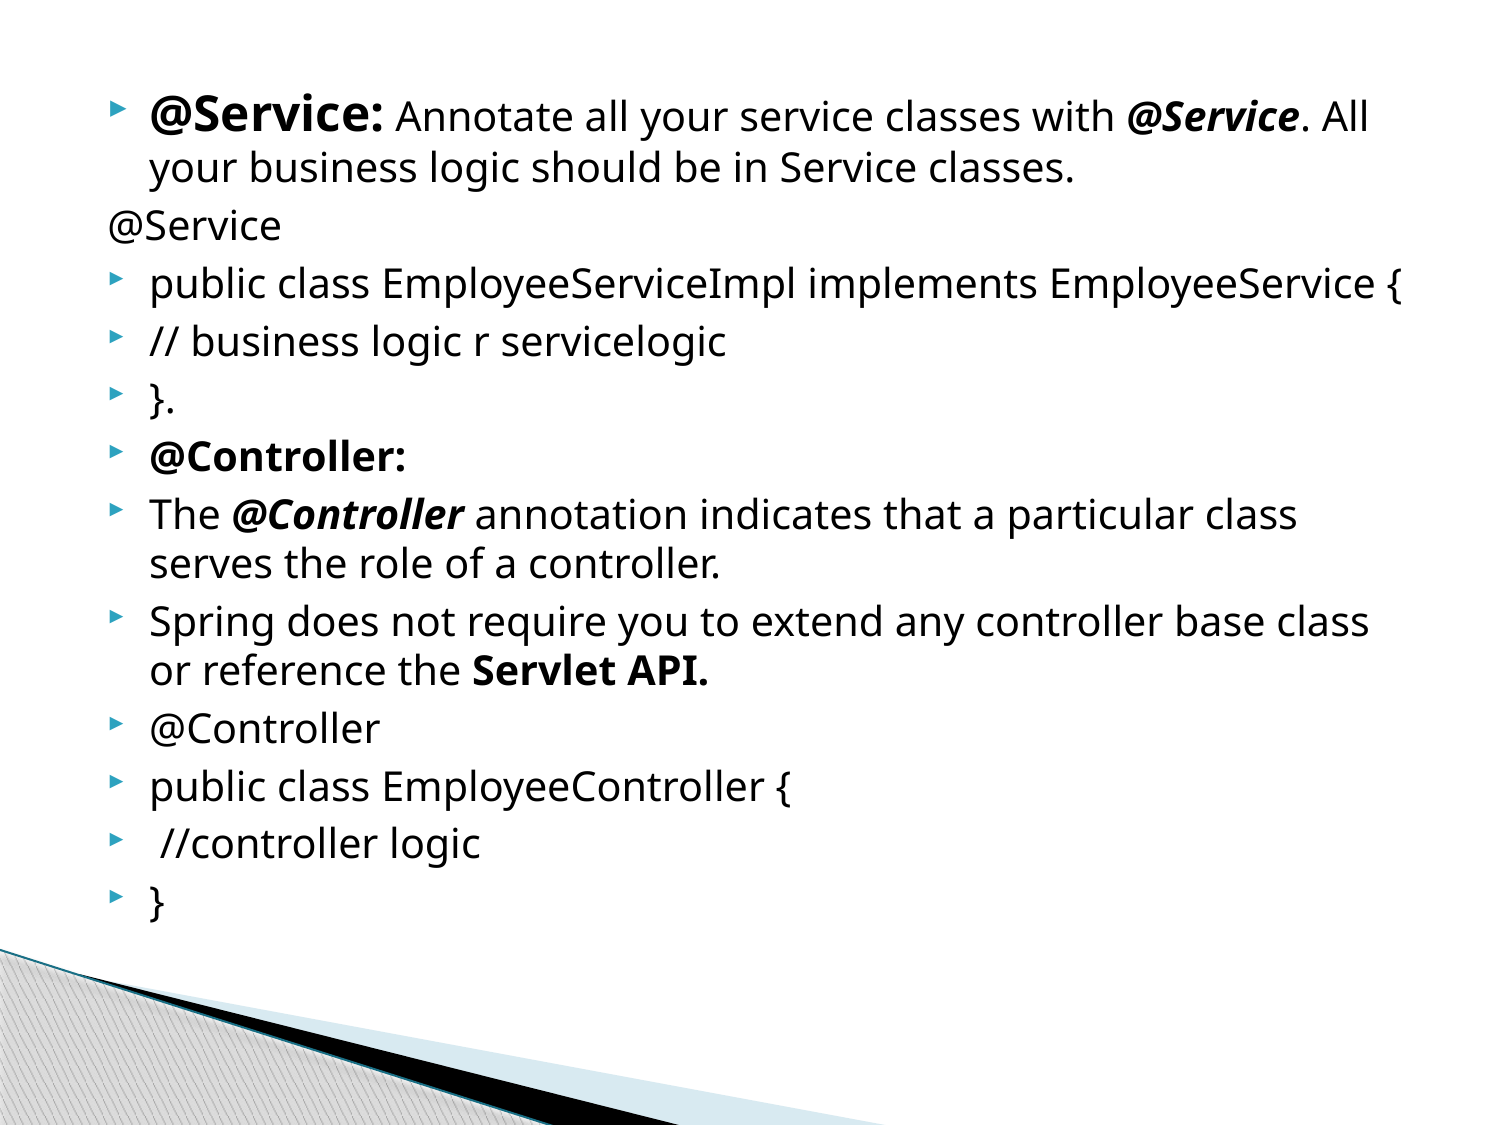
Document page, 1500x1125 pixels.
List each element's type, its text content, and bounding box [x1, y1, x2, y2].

list @Service: Annotate all your service classes with @Service. All your business logic should be in Service classes. @Service public class EmployeeServiceImpl implements EmployeeService { // business logic r servicelogic }. @Controller: The @Controller annotation indicates that a particular class serves the role of a controller. Spring does not require you to extend any controller base class or reference the Servlet API. @Controller public class EmployeeController { //controller logic } [75, 75, 1425, 986]
